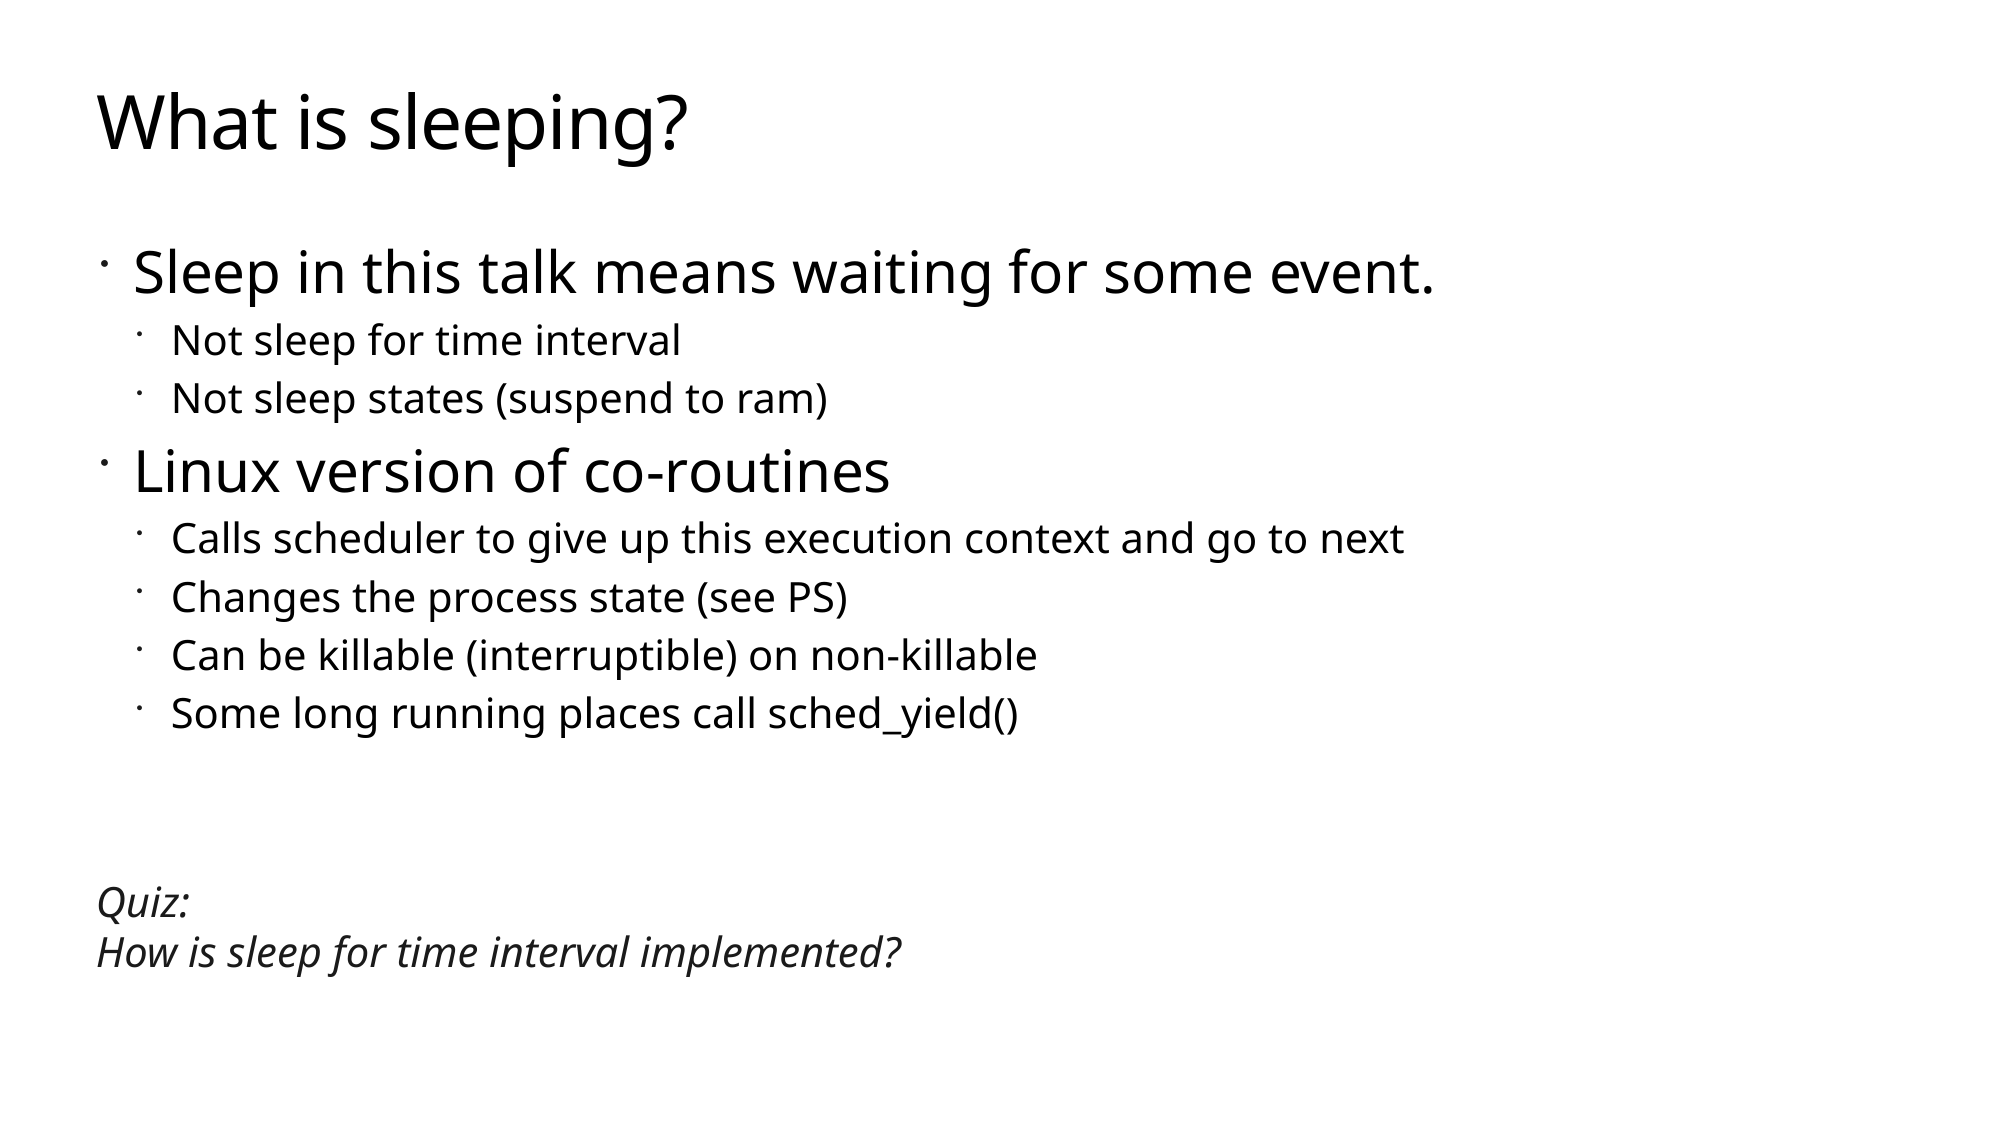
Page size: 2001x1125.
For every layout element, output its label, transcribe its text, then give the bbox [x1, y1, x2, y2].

list Sleep in this talk means waiting for some event. Not sleep for time interval Not sleep states (suspend to ram) Linux version of co-routines Calls scheduler to give up this execution context and go to next Changes the process state (see PS) Can be killable (interruptible) on non-killable Some long running places call sched_yield() [95, 235, 1904, 816]
title What is sleeping? [96, 75, 1904, 166]
text_box Quiz: How is sleep for time interval implemented? [95, 875, 1460, 976]
